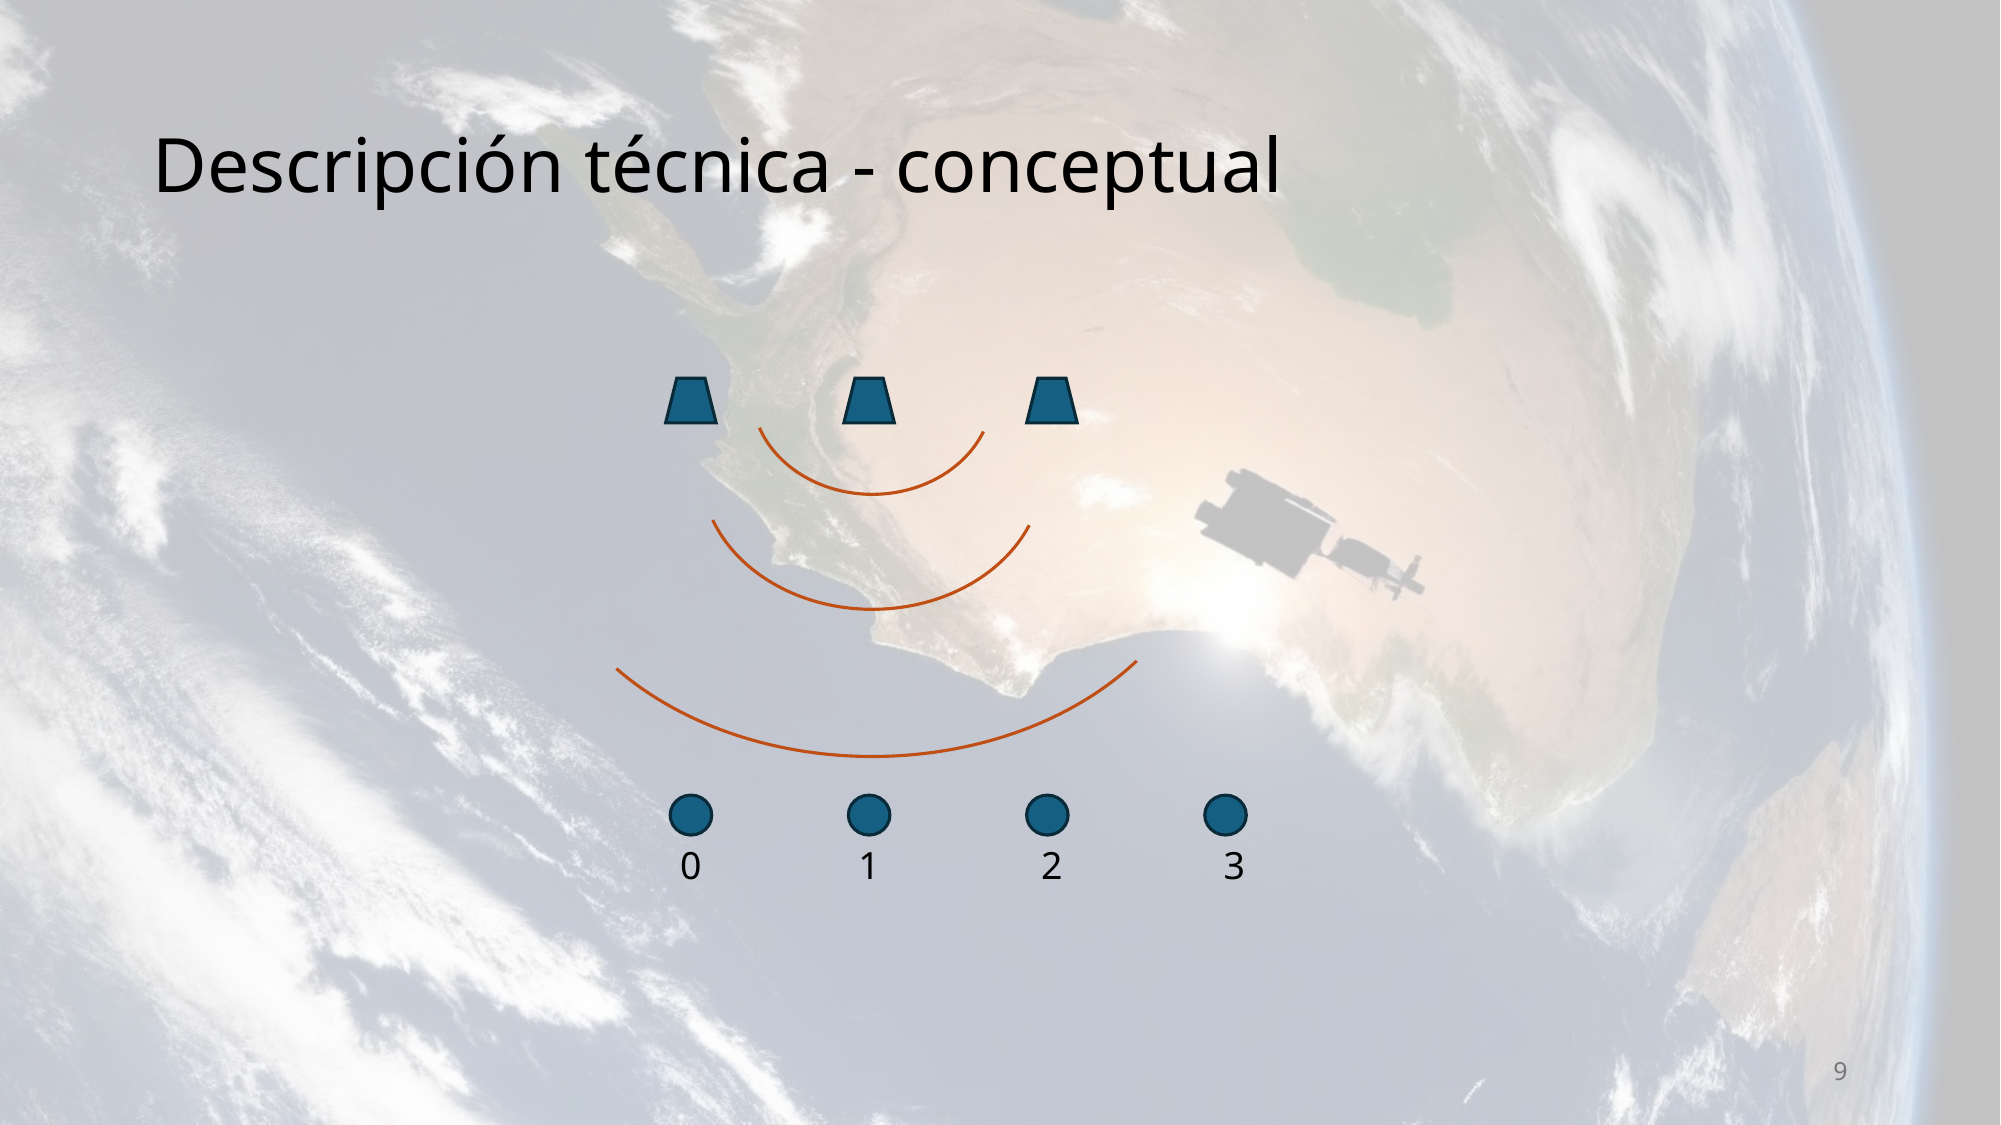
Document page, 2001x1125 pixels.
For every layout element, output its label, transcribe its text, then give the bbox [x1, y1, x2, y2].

text_box [758, 398, 985, 487]
text_box [137, 246, 1863, 588]
text_box [1025, 793, 1070, 835]
text_box [711, 469, 1031, 577]
title Descripción técnica - conceptual [137, 59, 1863, 246]
text_box [1203, 793, 1248, 835]
slide_number 9 [1412, 1042, 1863, 1103]
text_box [846, 793, 892, 835]
text_box [615, 504, 1138, 759]
text_box [1024, 376, 1080, 425]
text_box [841, 376, 897, 425]
text_box 3 [1209, 835, 1261, 895]
text_box [663, 376, 719, 425]
text_box 1 [843, 835, 895, 895]
text_box 2 [1026, 835, 1078, 895]
text_box [668, 793, 714, 835]
text_box 0 [665, 835, 717, 895]
